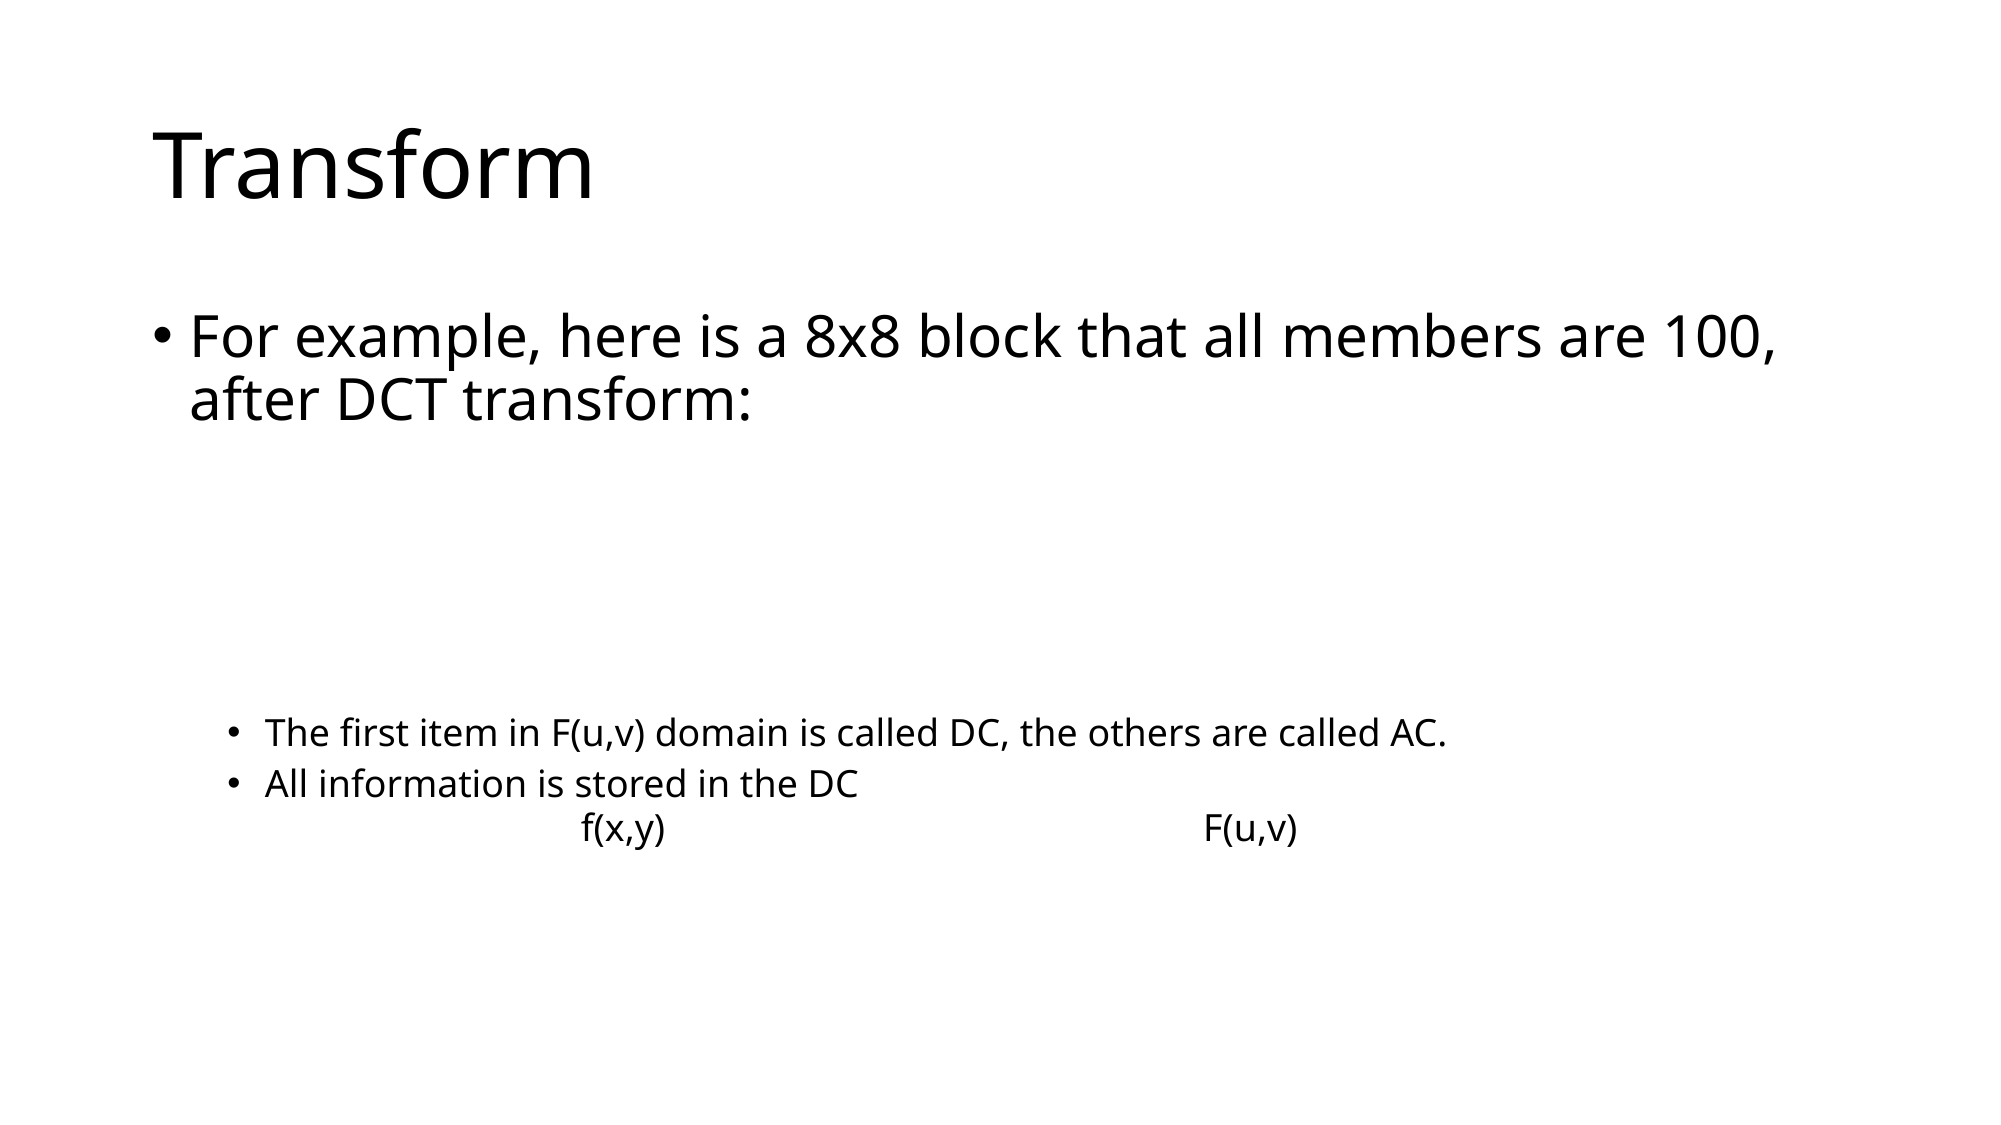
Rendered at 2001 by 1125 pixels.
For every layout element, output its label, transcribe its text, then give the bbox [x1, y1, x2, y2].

text_box F(u,v) [1188, 796, 1313, 856]
text_box f(x,y) [565, 796, 680, 856]
title Transform [137, 59, 1863, 278]
